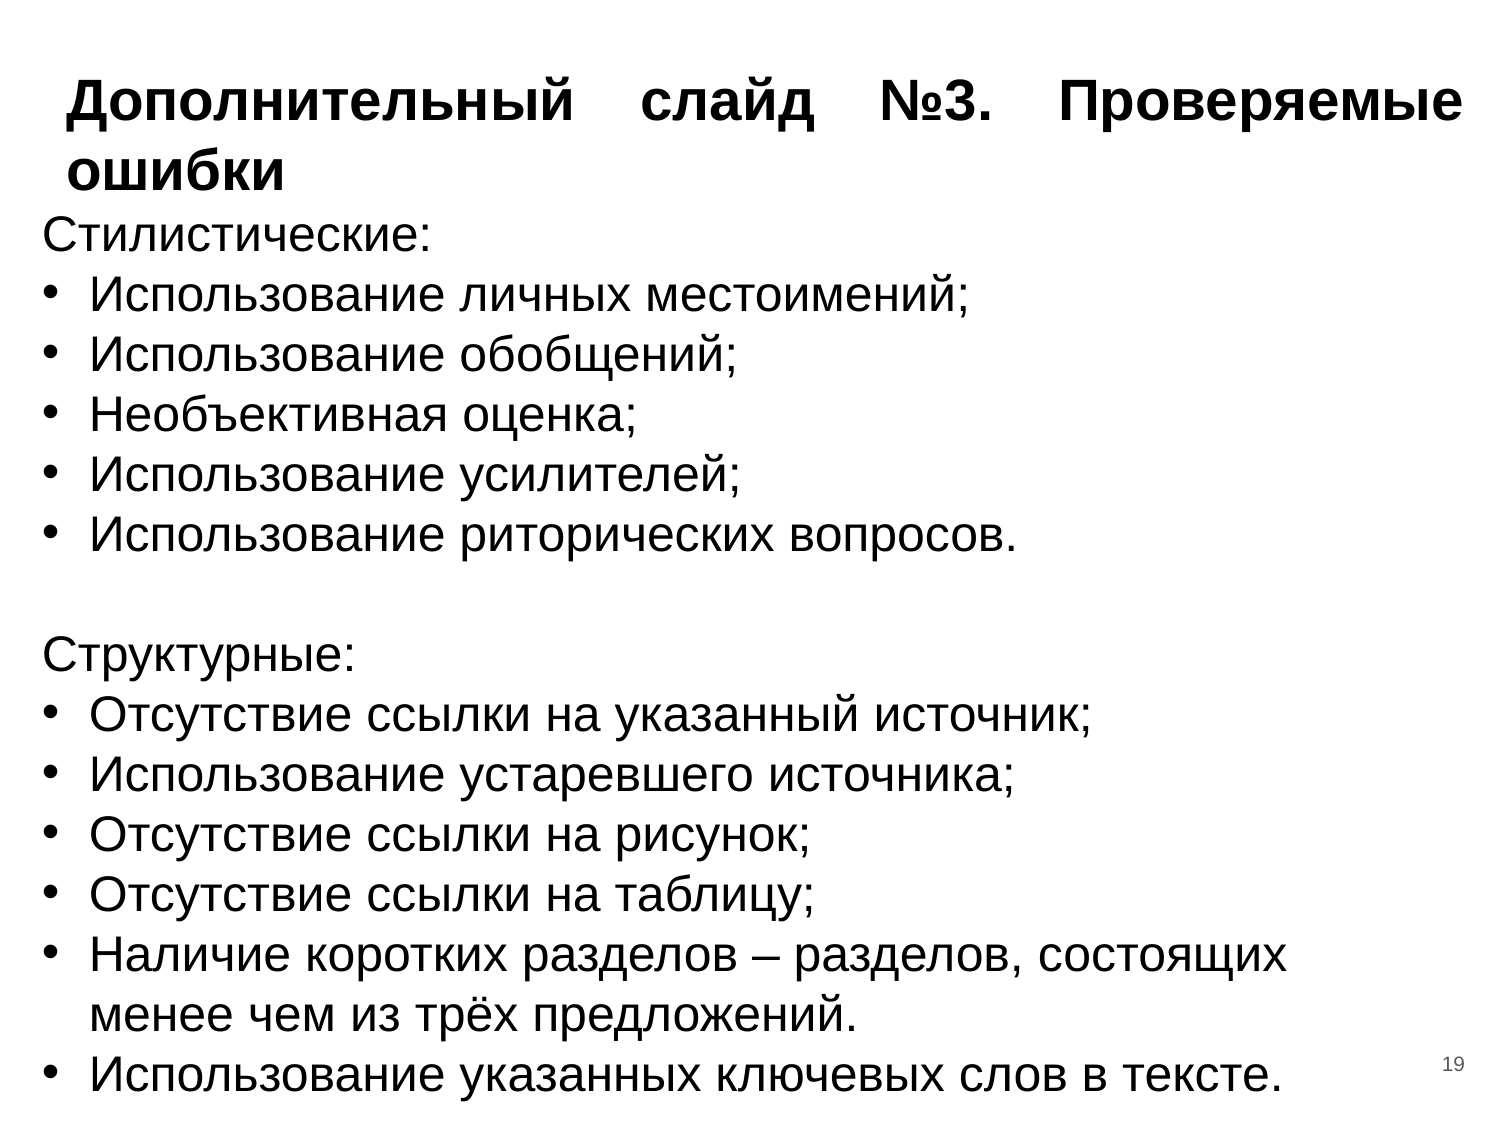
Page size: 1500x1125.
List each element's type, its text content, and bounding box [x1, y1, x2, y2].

text_box Стилистические: Использование личных местоимений; Использование обобщений; Необъективная оценка; Использование усилителей; Использование риторических вопросов. Структурные: Отсутствие ссылки на указанный источник; Использование устаревшего источника; Отсутствие ссылки на рисунок; Отсутствие ссылки на таблицу; Наличие коротких разделов – разделов, состоящих менее чем из трёх предложений. Использование указанных ключевых слов в тексте. [26, 186, 1456, 1106]
title Дополнительный слайд №3. Проверяемые ошибки [51, 47, 1480, 212]
slide_number 19 [1456, 1019, 1480, 1106]
